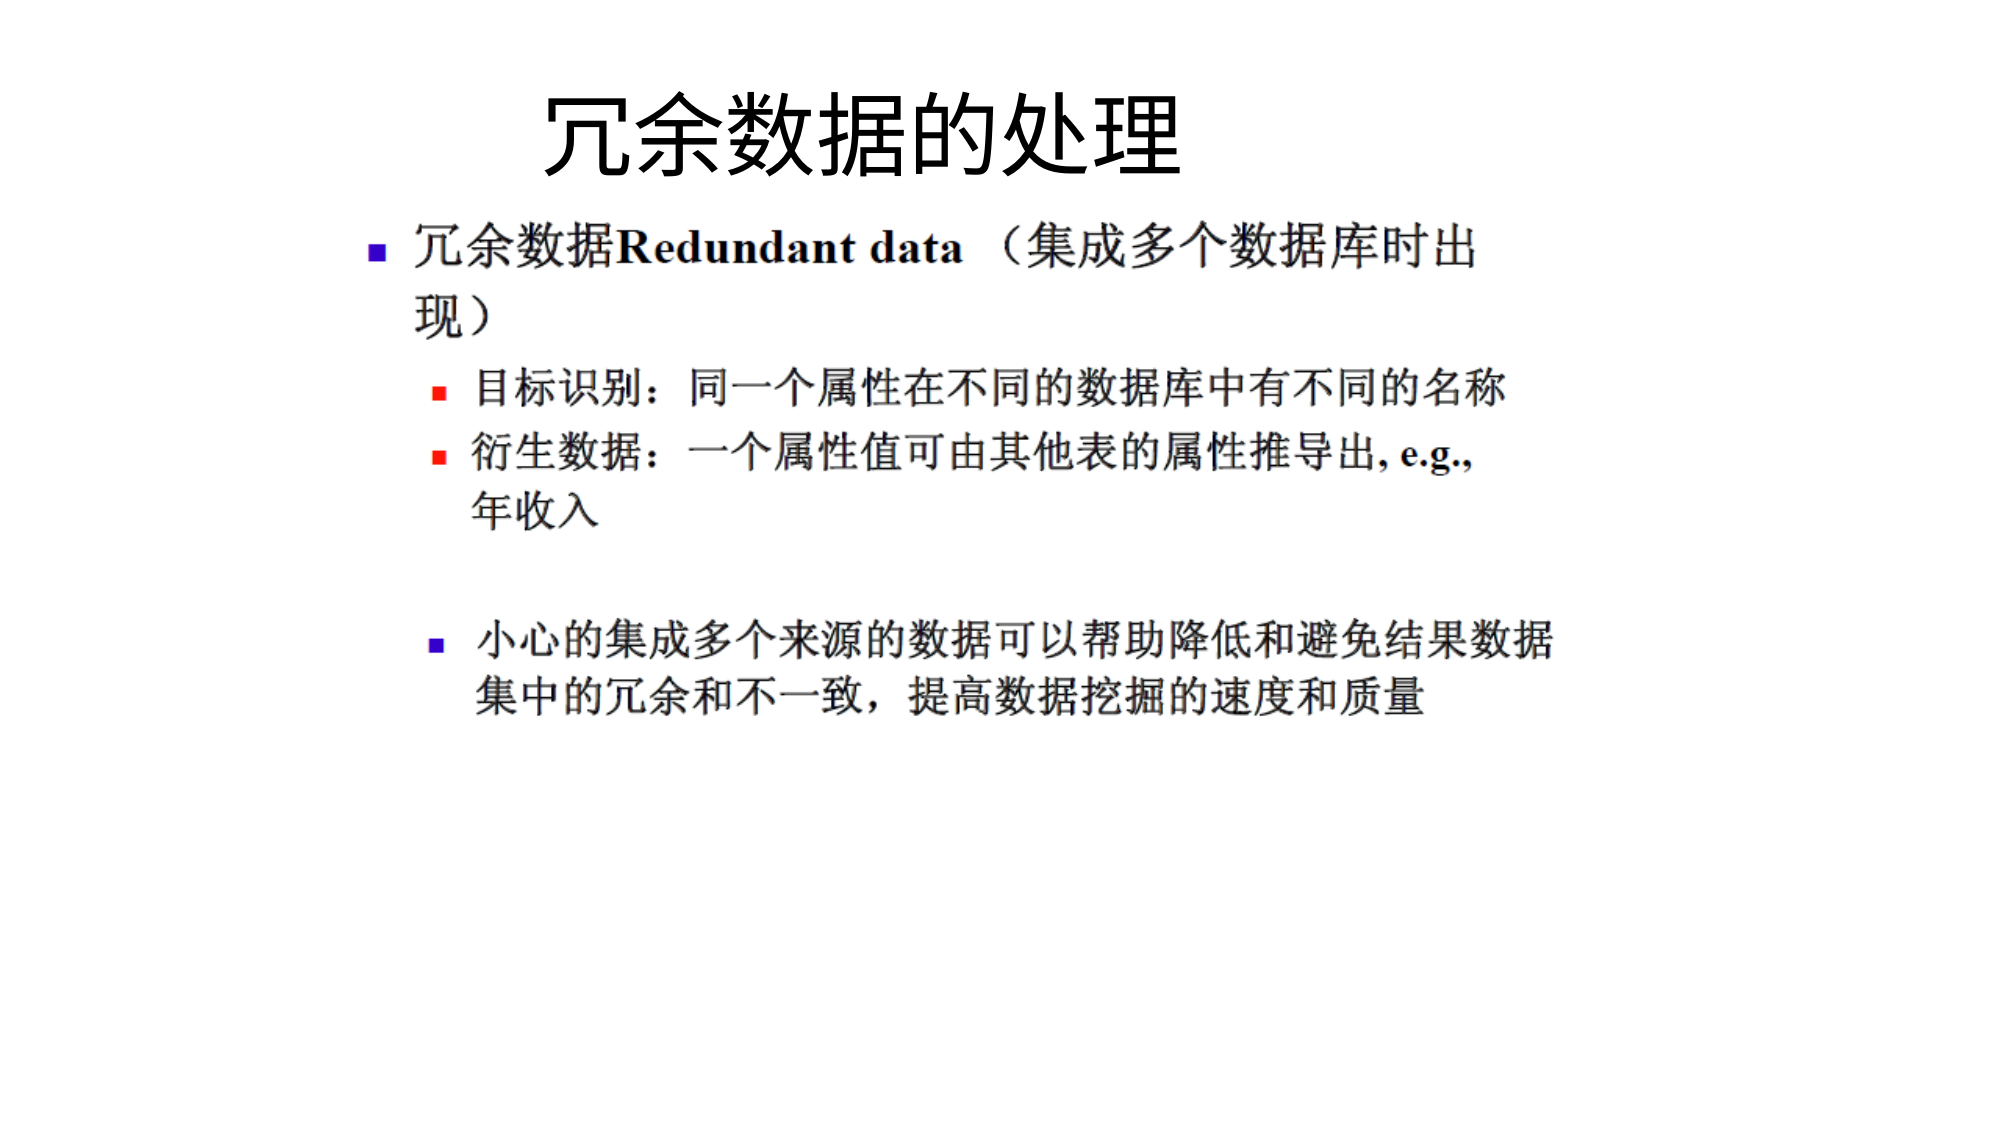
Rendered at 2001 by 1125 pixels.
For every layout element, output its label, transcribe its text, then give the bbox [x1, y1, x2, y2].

title 冗余数据的处理 [0, 0, 1725, 197]
picture [414, 609, 1579, 727]
picture [350, 196, 1524, 541]
